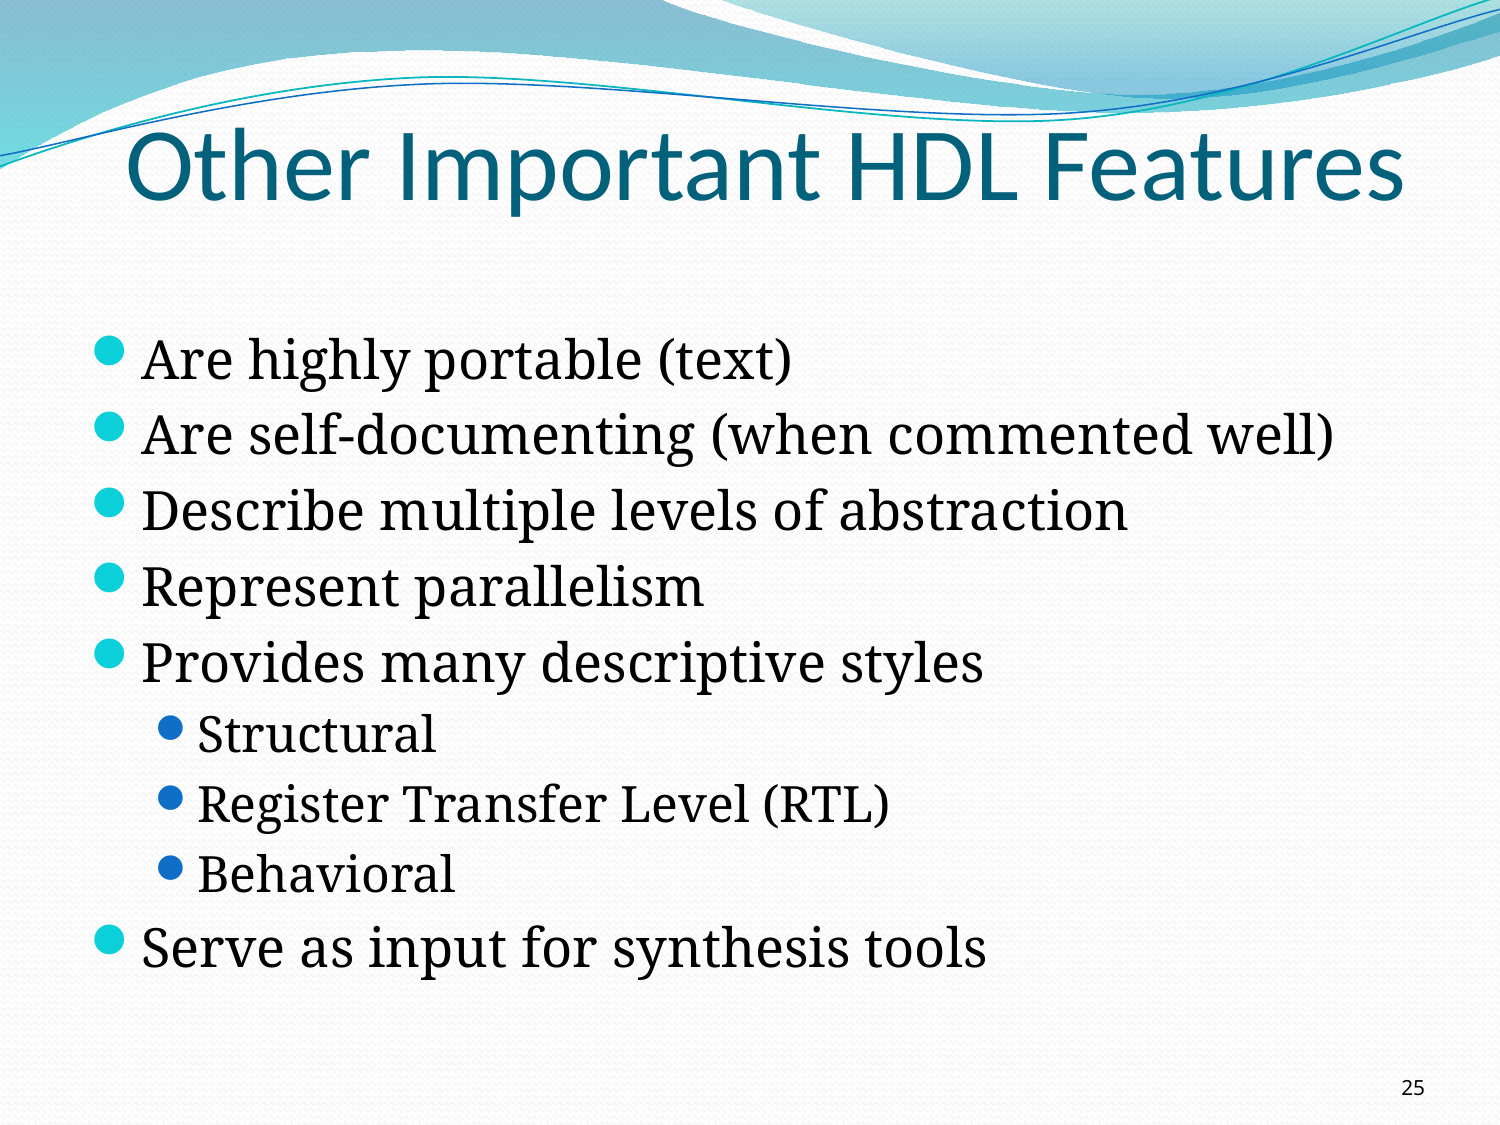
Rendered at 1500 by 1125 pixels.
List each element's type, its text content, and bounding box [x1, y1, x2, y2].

list Are highly portable (text) Are self-documenting (when commented well) Describe multiple levels of abstraction Represent parallelism Provides many descriptive styles Structural Register Transfer Level (RTL) Behavioral Serve as input for synthesis tools [75, 317, 1425, 1038]
title Other Important HDL Features [125, 33, 1475, 222]
slide_number 25 [1299, 1042, 1425, 1103]
